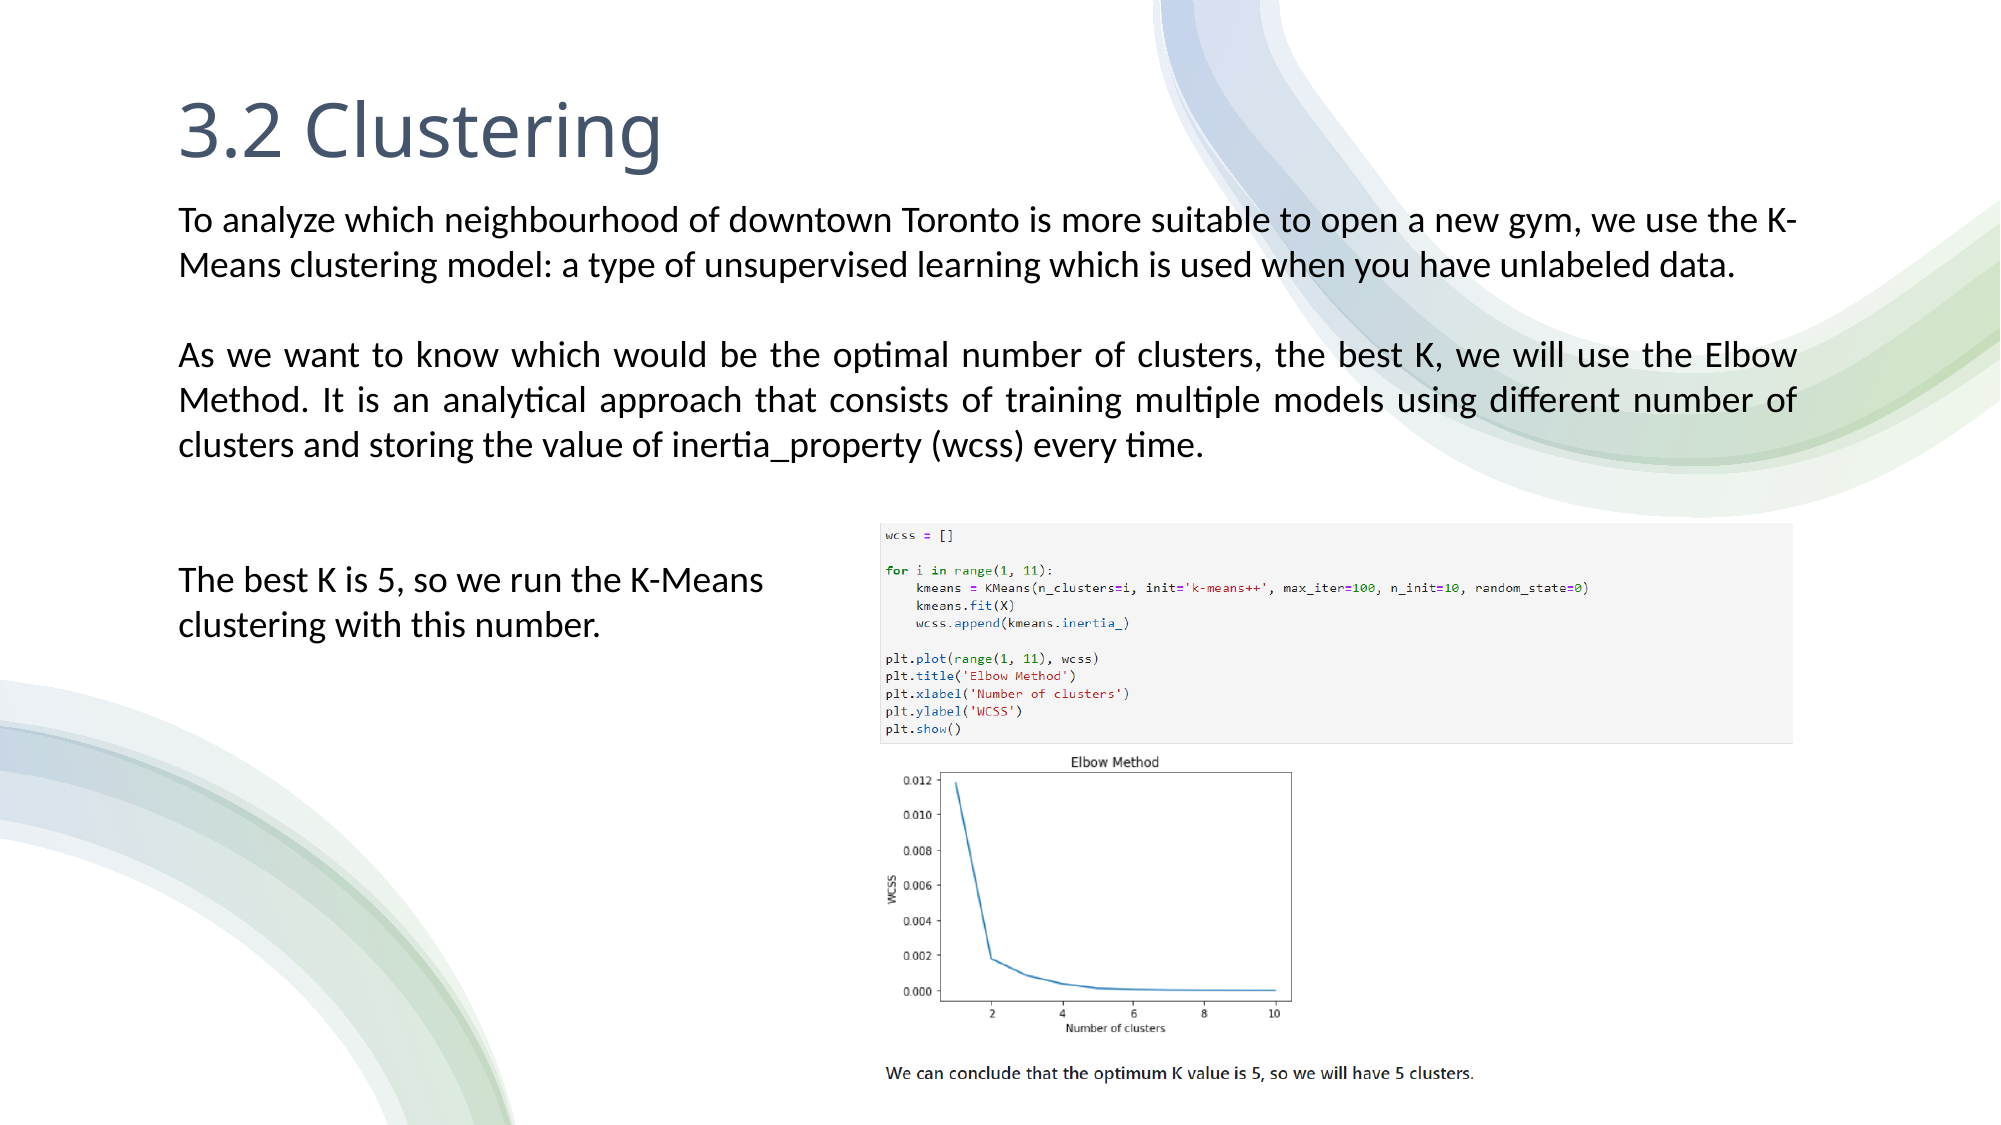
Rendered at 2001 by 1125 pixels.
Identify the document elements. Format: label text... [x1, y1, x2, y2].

text_box [0, 0, 2000, 1125]
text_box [1152, 0, 2000, 518]
text_box 3.2 Clustering [163, 68, 1002, 182]
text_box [0, 680, 516, 1125]
picture [873, 523, 1793, 1089]
text_box To analyze which neighbourhood of downtown Toronto is more suitable to open a new gym, we use the K-Means clustering model: a type of unsupervised learning which is used when you have unlabeled data. As we want to know which would be the optimal number of clusters, the best K, we will use the Elbow Method. It is an analytical approach that consists of training multiple models using different number of clusters and storing the value of inertia_property (wcss) every time. The best K is 5, so we run the K-Means clustering with this number. [163, 187, 1815, 653]
